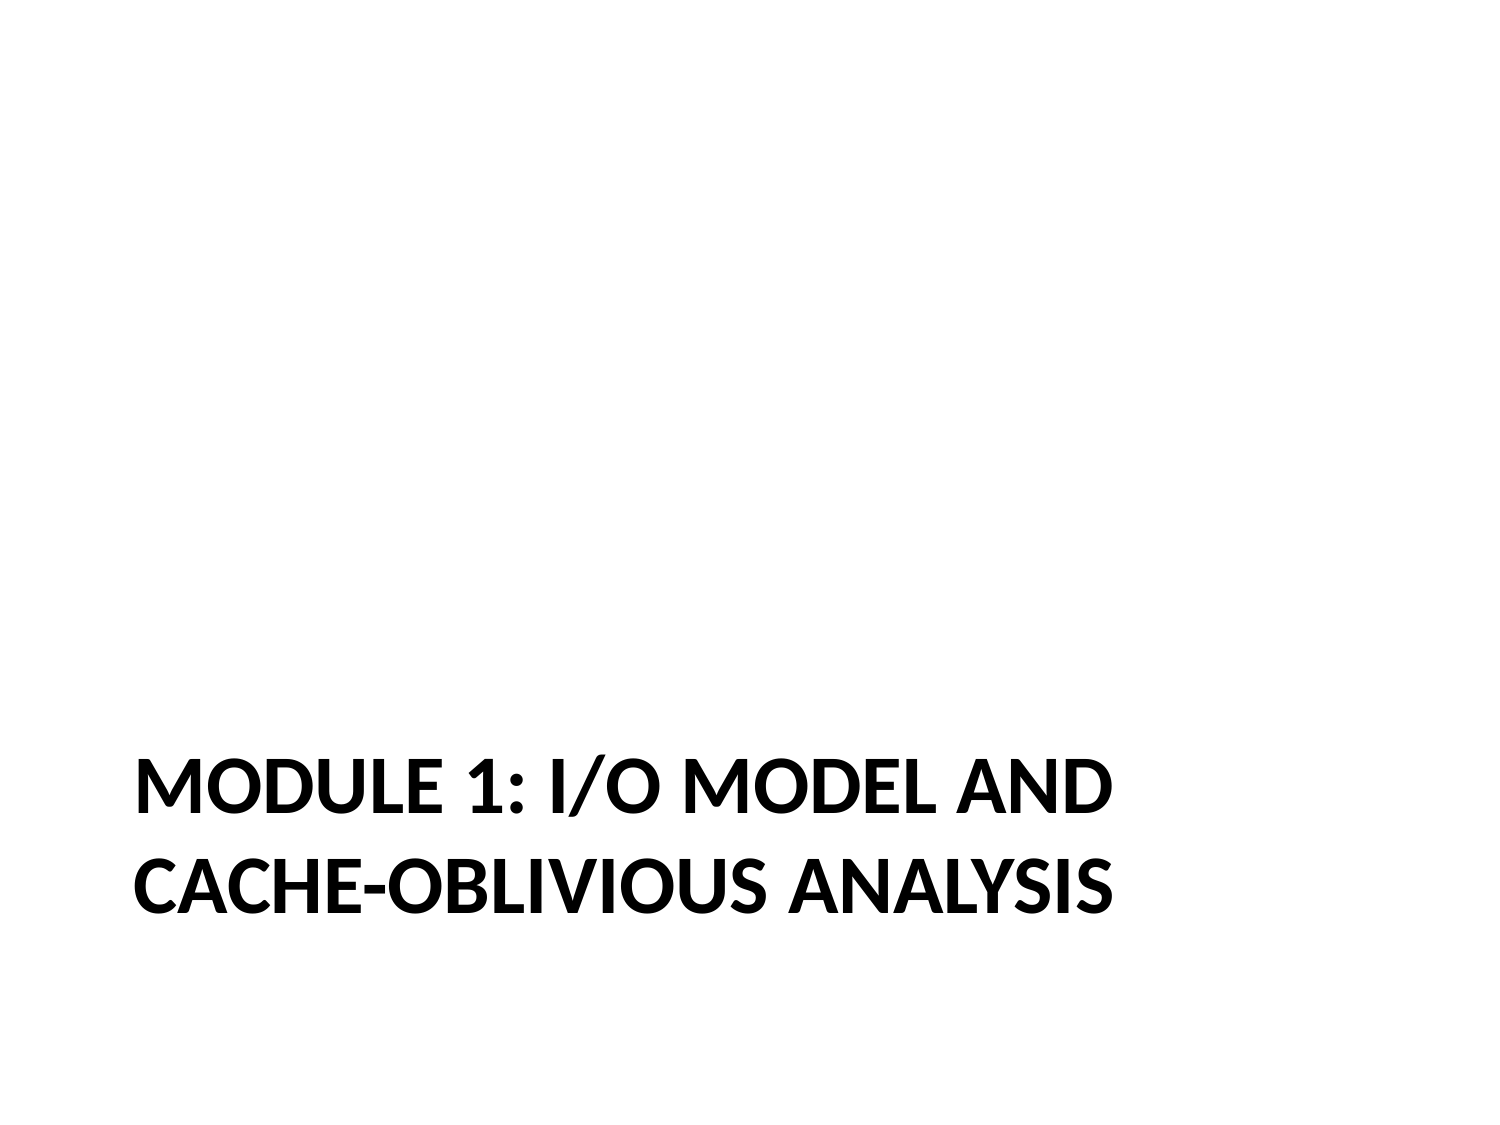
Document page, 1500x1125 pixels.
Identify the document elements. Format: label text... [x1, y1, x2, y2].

title Module 1: I/O Model and Cache-Oblivious Analysis [118, 722, 1394, 947]
